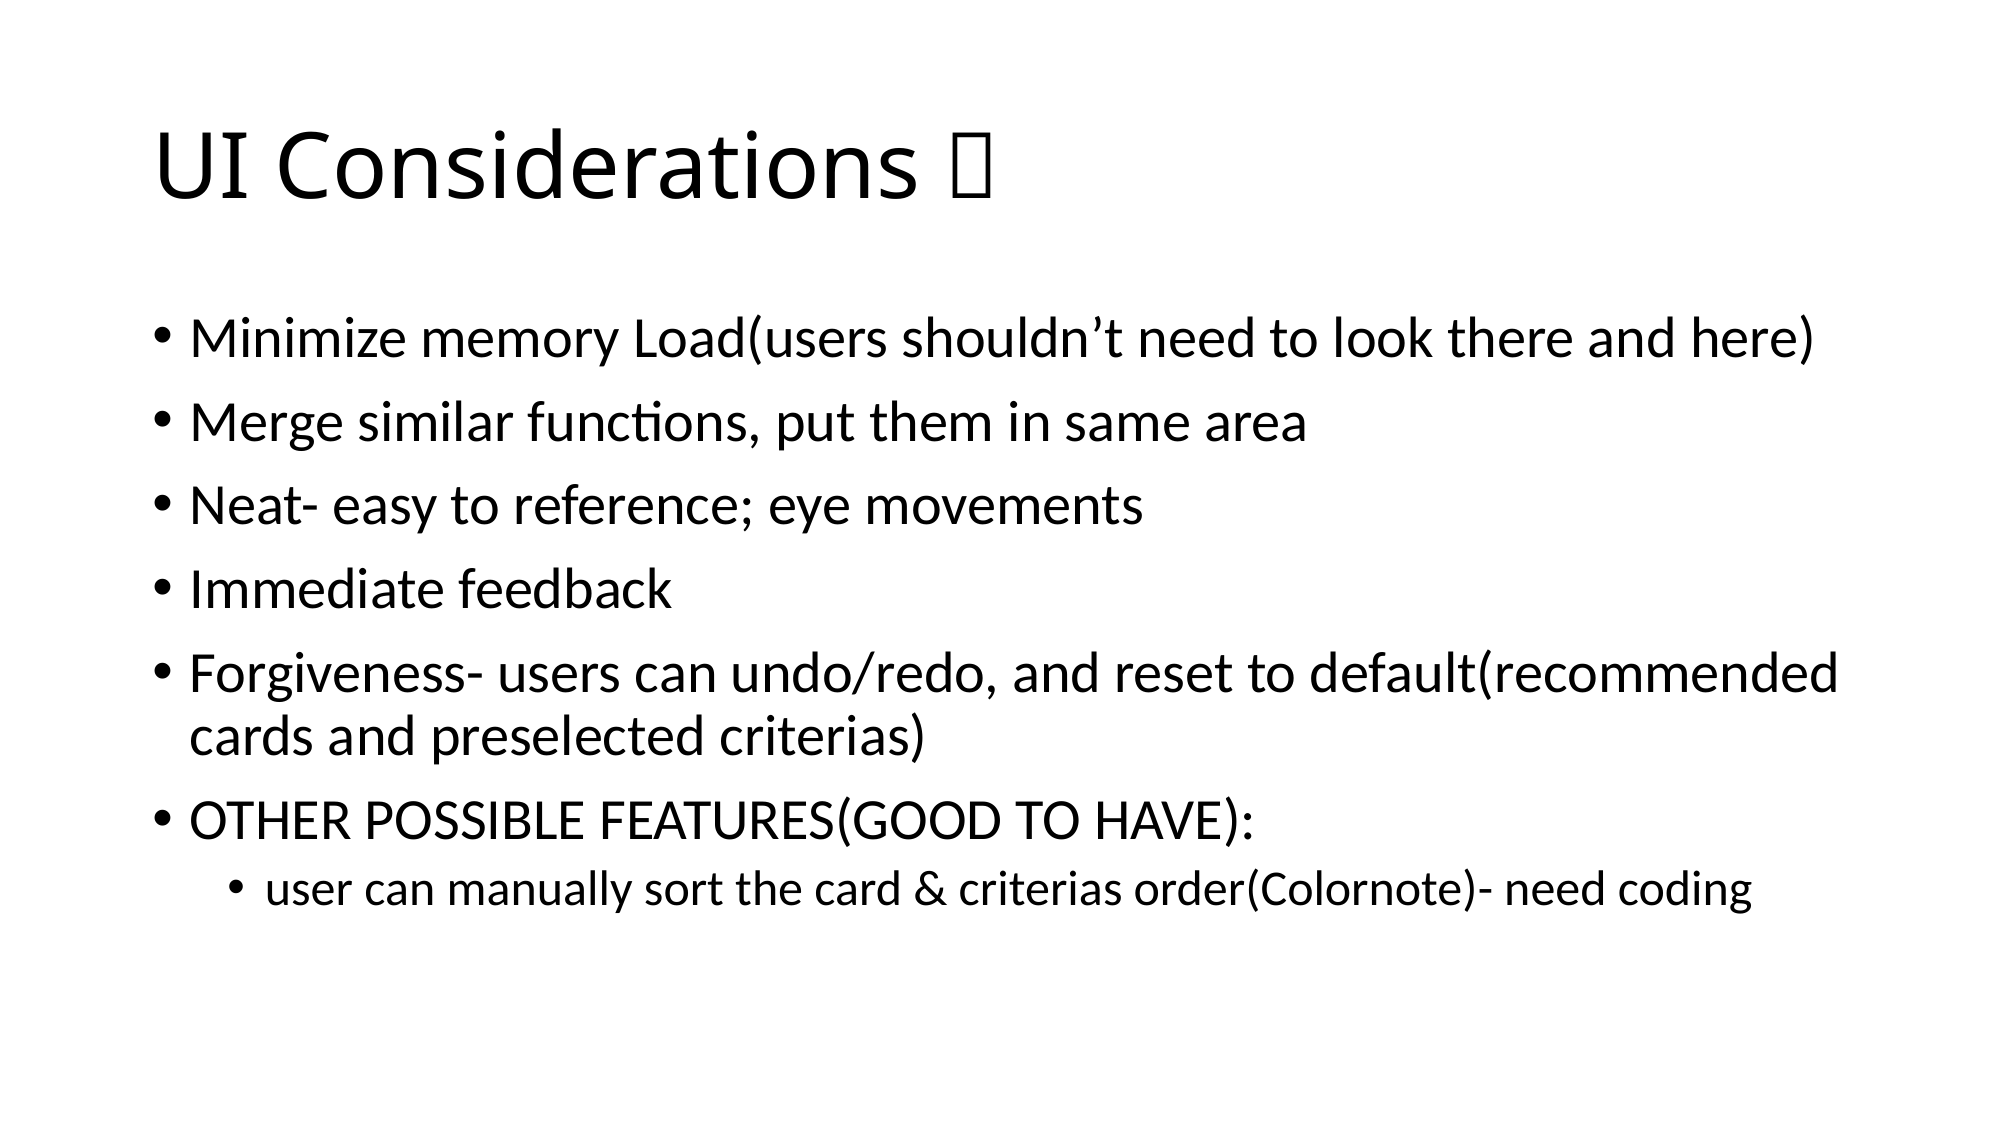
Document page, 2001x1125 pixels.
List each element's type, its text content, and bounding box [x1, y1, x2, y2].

title UI Considerations  [137, 59, 1863, 278]
list Minimize memory Load(users shouldn’t need to look there and here) Merge similar functions, put them in same area Neat- easy to reference; eye movements Immediate feedback Forgiveness- users can undo/redo, and reset to default(recommended cards and preselected criterias) OTHER POSSIBLE FEATURES(GOOD TO HAVE): user can manually sort the card & criterias order(Colornote)- need coding [137, 299, 1863, 1014]
